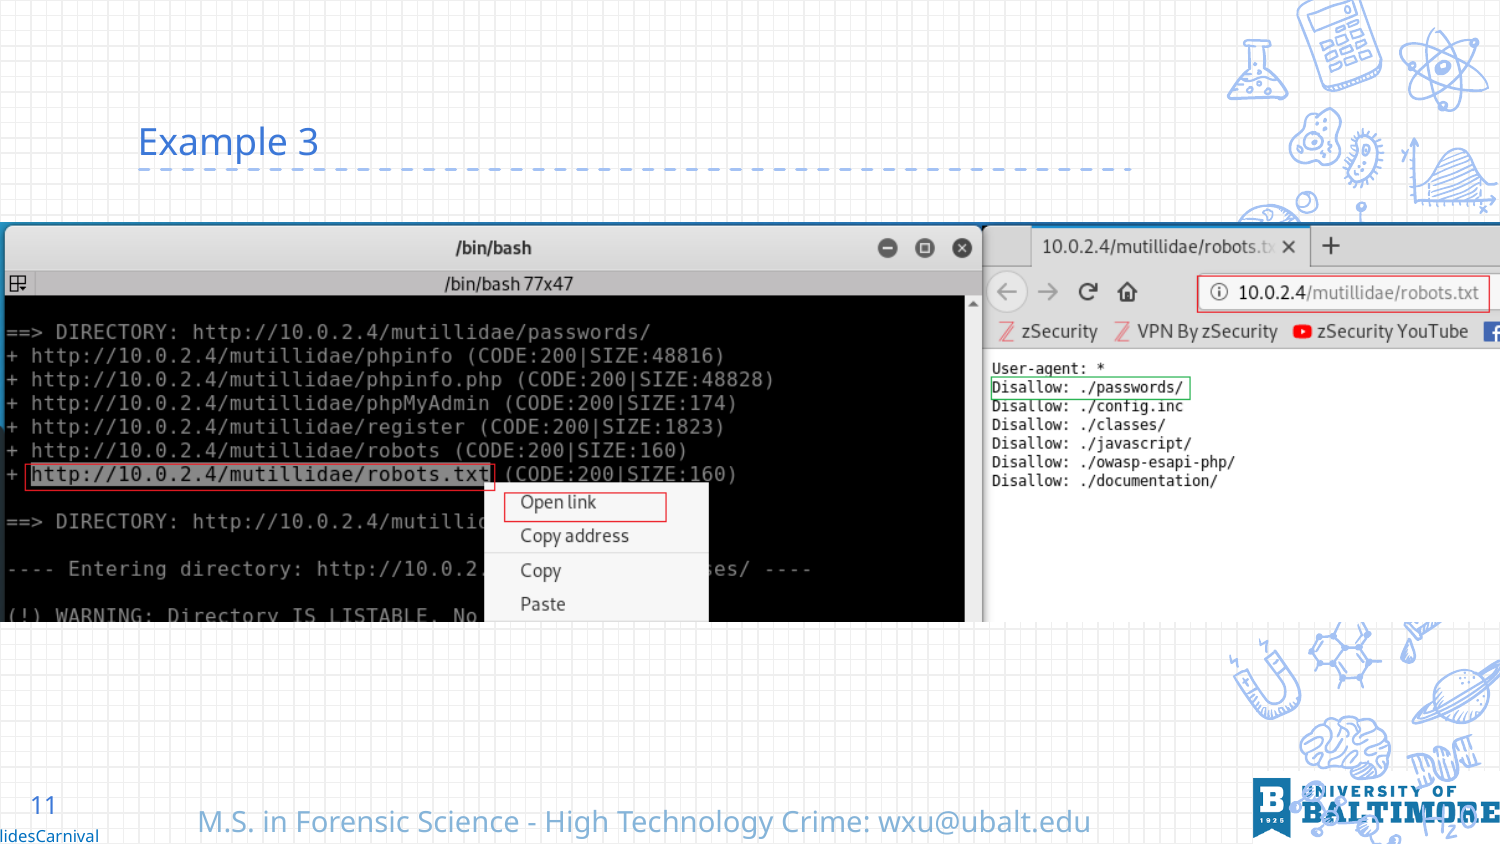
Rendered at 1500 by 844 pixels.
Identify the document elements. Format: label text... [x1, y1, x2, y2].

picture [1253, 771, 1500, 844]
title Example 3 [122, 36, 1130, 178]
picture [1316, 786, 1321, 797]
picture [1327, 813, 1336, 822]
picture [0, 222, 1500, 622]
picture [1365, 817, 1376, 833]
slide_number 11 [14, 774, 105, 840]
